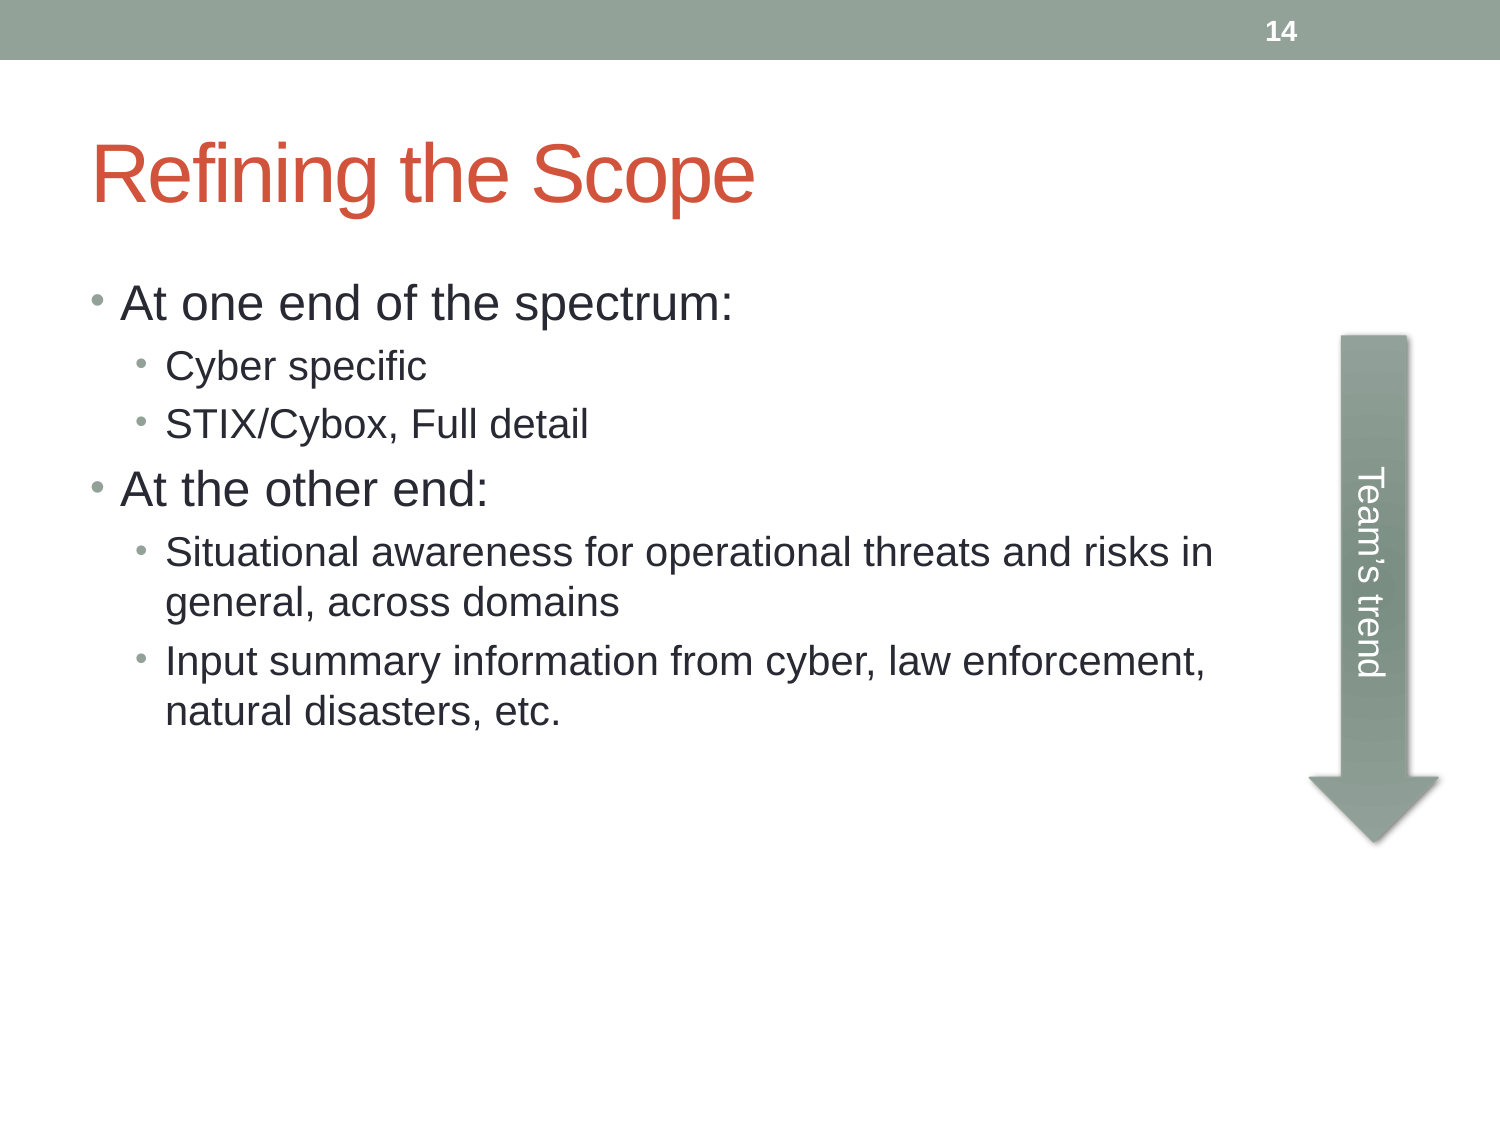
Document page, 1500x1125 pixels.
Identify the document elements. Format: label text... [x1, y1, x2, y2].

list At one end of the spectrum: Cyber specific STIX/Cybox, Full detail At the other end: Situational awareness for operational threats and risks in general, across domains Input summary information from cyber, law enforcement, natural disasters, etc. [75, 262, 1310, 1005]
text_box Team’s trend [1308, 335, 1439, 843]
slide_number 14 [1250, 3, 1425, 57]
title Refining the Scope [75, 87, 1425, 250]
